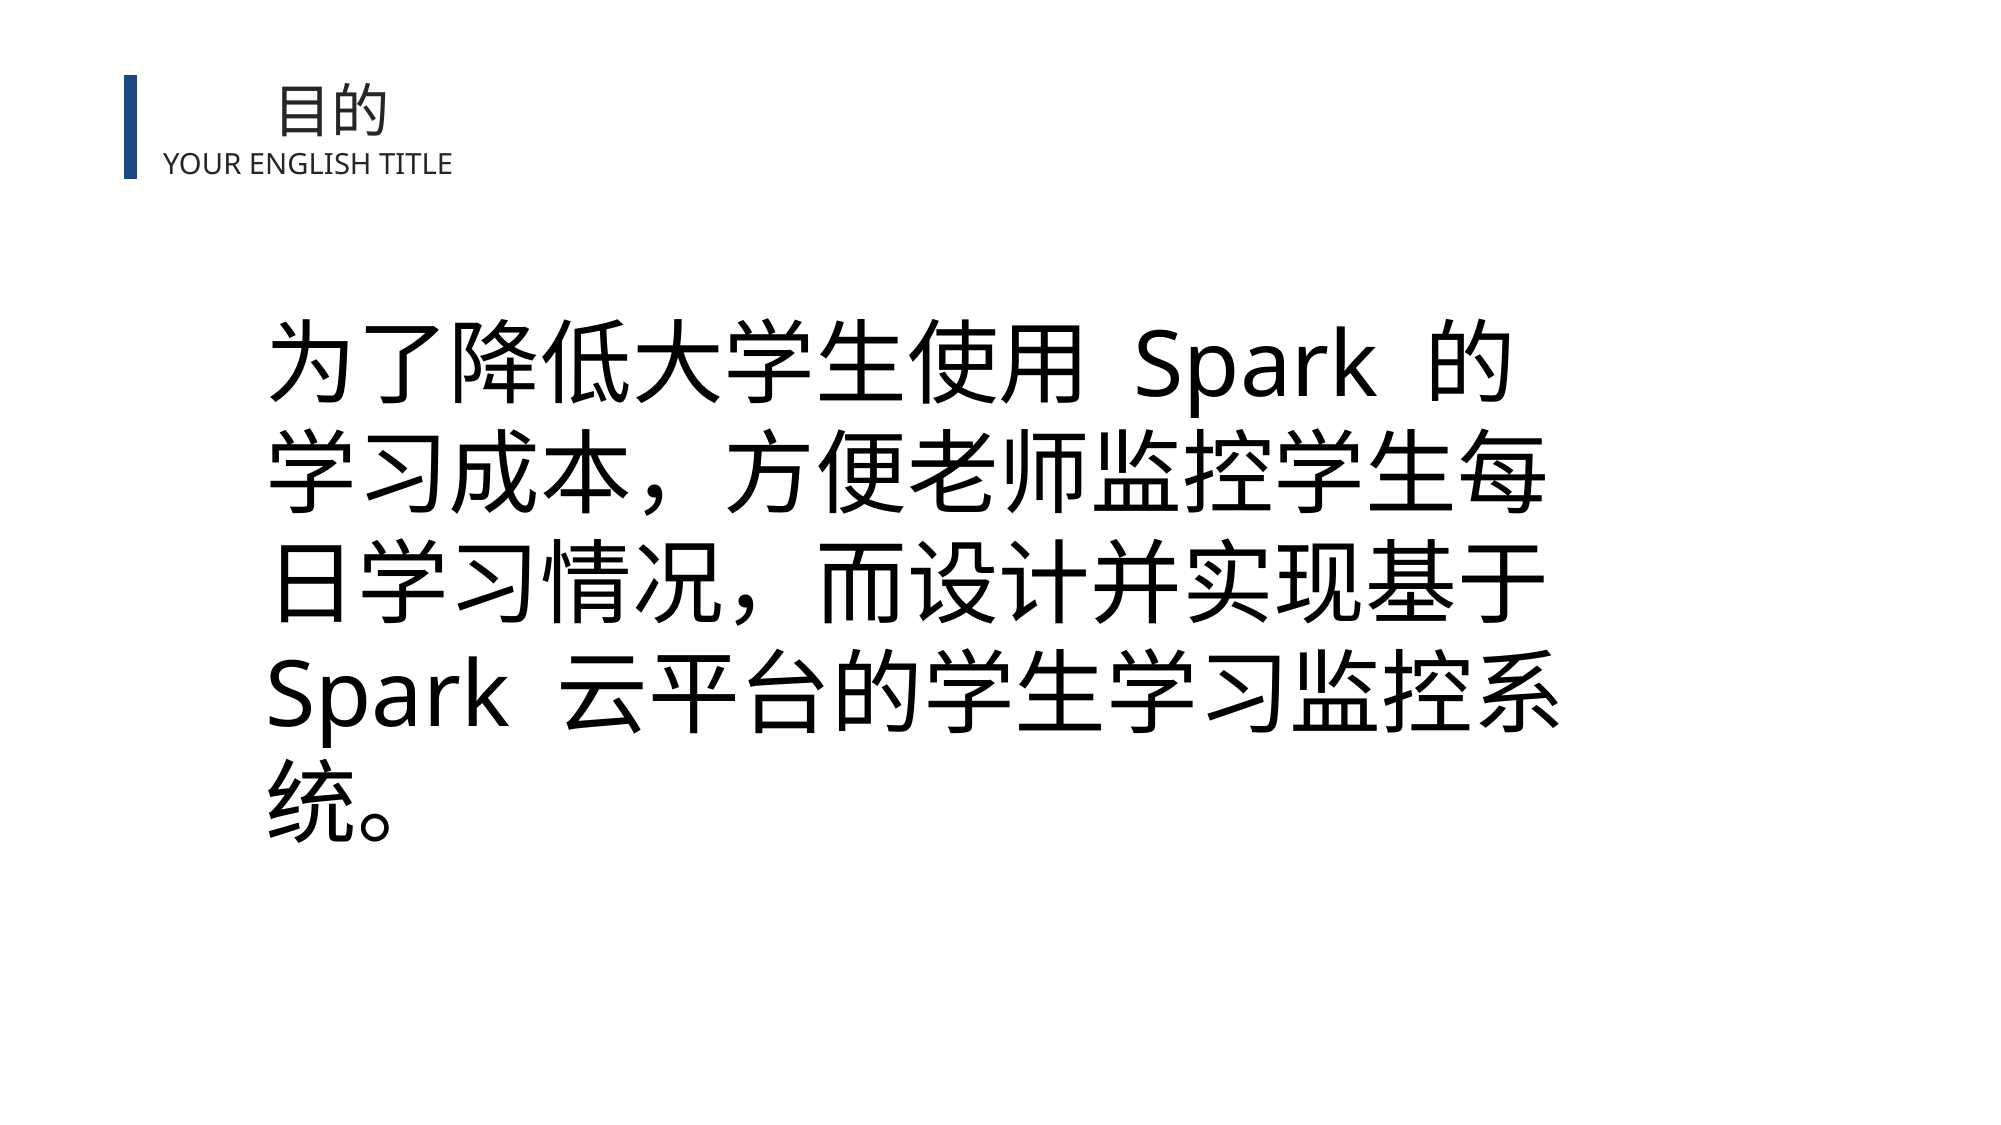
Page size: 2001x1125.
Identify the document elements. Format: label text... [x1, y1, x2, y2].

text_box 目的 [99, 67, 565, 152]
text_box 为了降低大学生使用 Spark 的学习成本，方便老师监控学生每日学习情况，而设计并实现基于Spark 云平台的学生学习监控系统。 [250, 297, 1616, 863]
text_box YOUR ENGLISH TITLE [148, 137, 518, 188]
